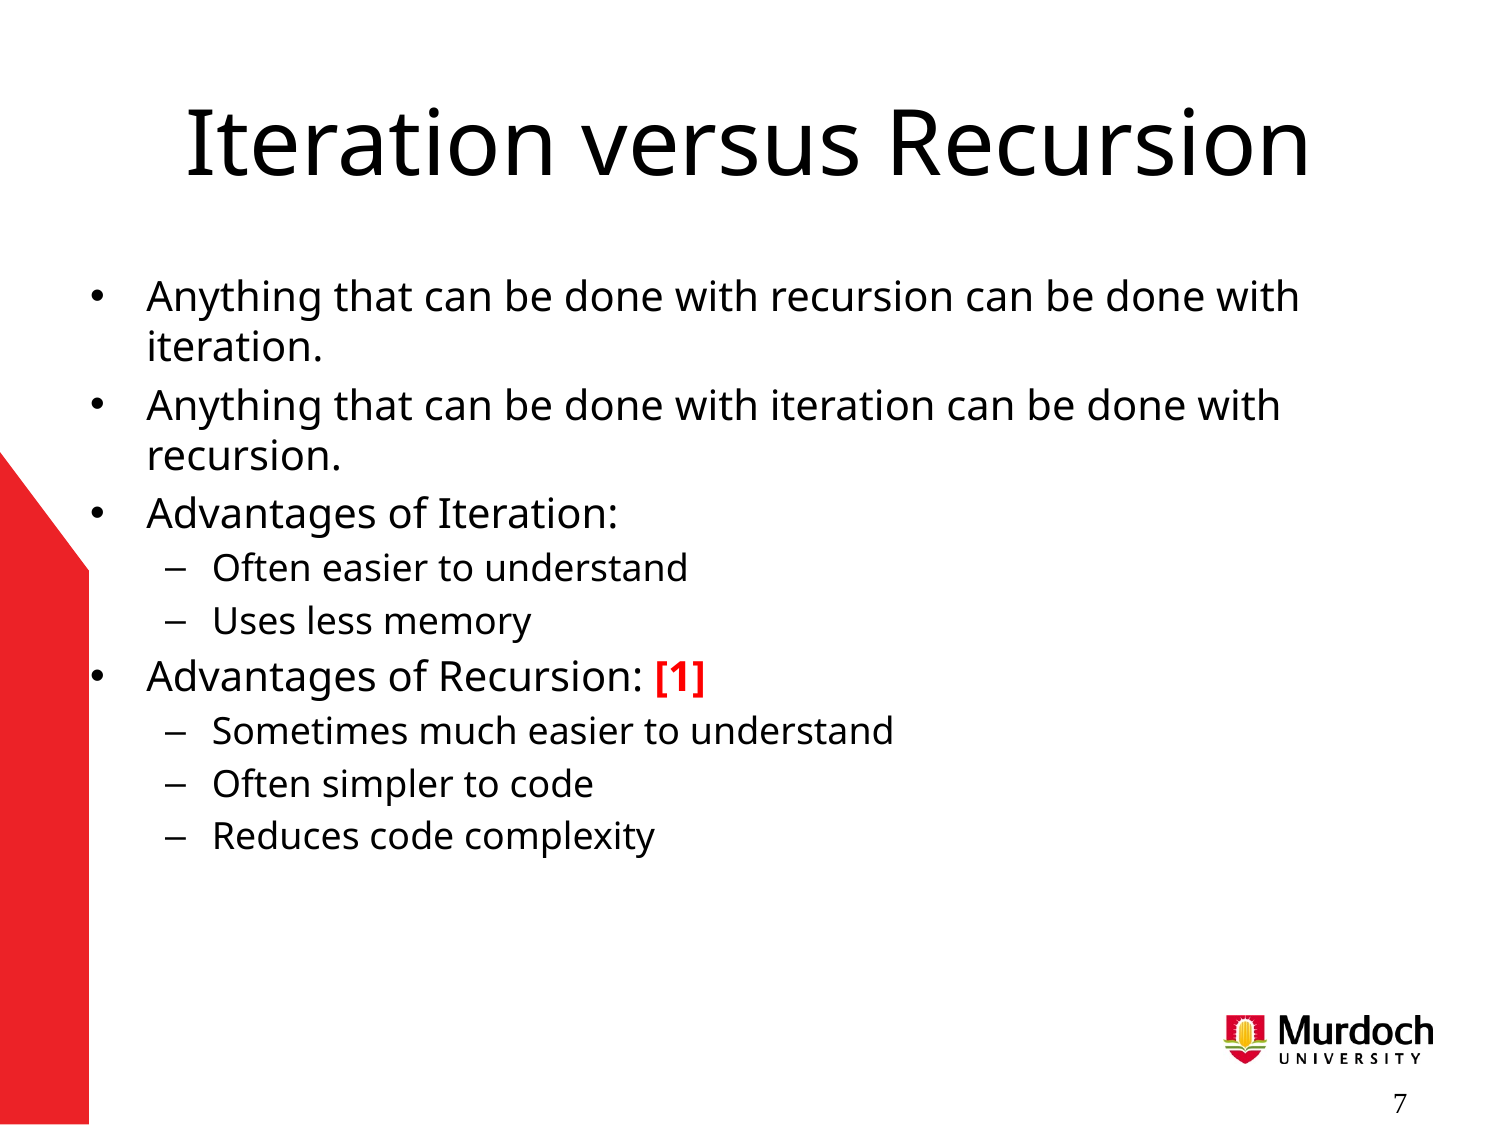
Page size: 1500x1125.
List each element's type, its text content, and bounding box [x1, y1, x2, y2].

picture [1223, 1015, 1433, 1064]
slide_number 7 [1293, 1082, 1500, 1125]
title Iteration versus Recursion [75, 45, 1425, 233]
list Anything that can be done with recursion can be done with iteration. Anything that can be done with iteration can be done with recursion. Advantages of Iteration: Often easier to understand Uses less memory Advantages of Recursion: [1] Sometimes much easier to understand Often simpler to code Reduces code complexity [75, 262, 1425, 1005]
